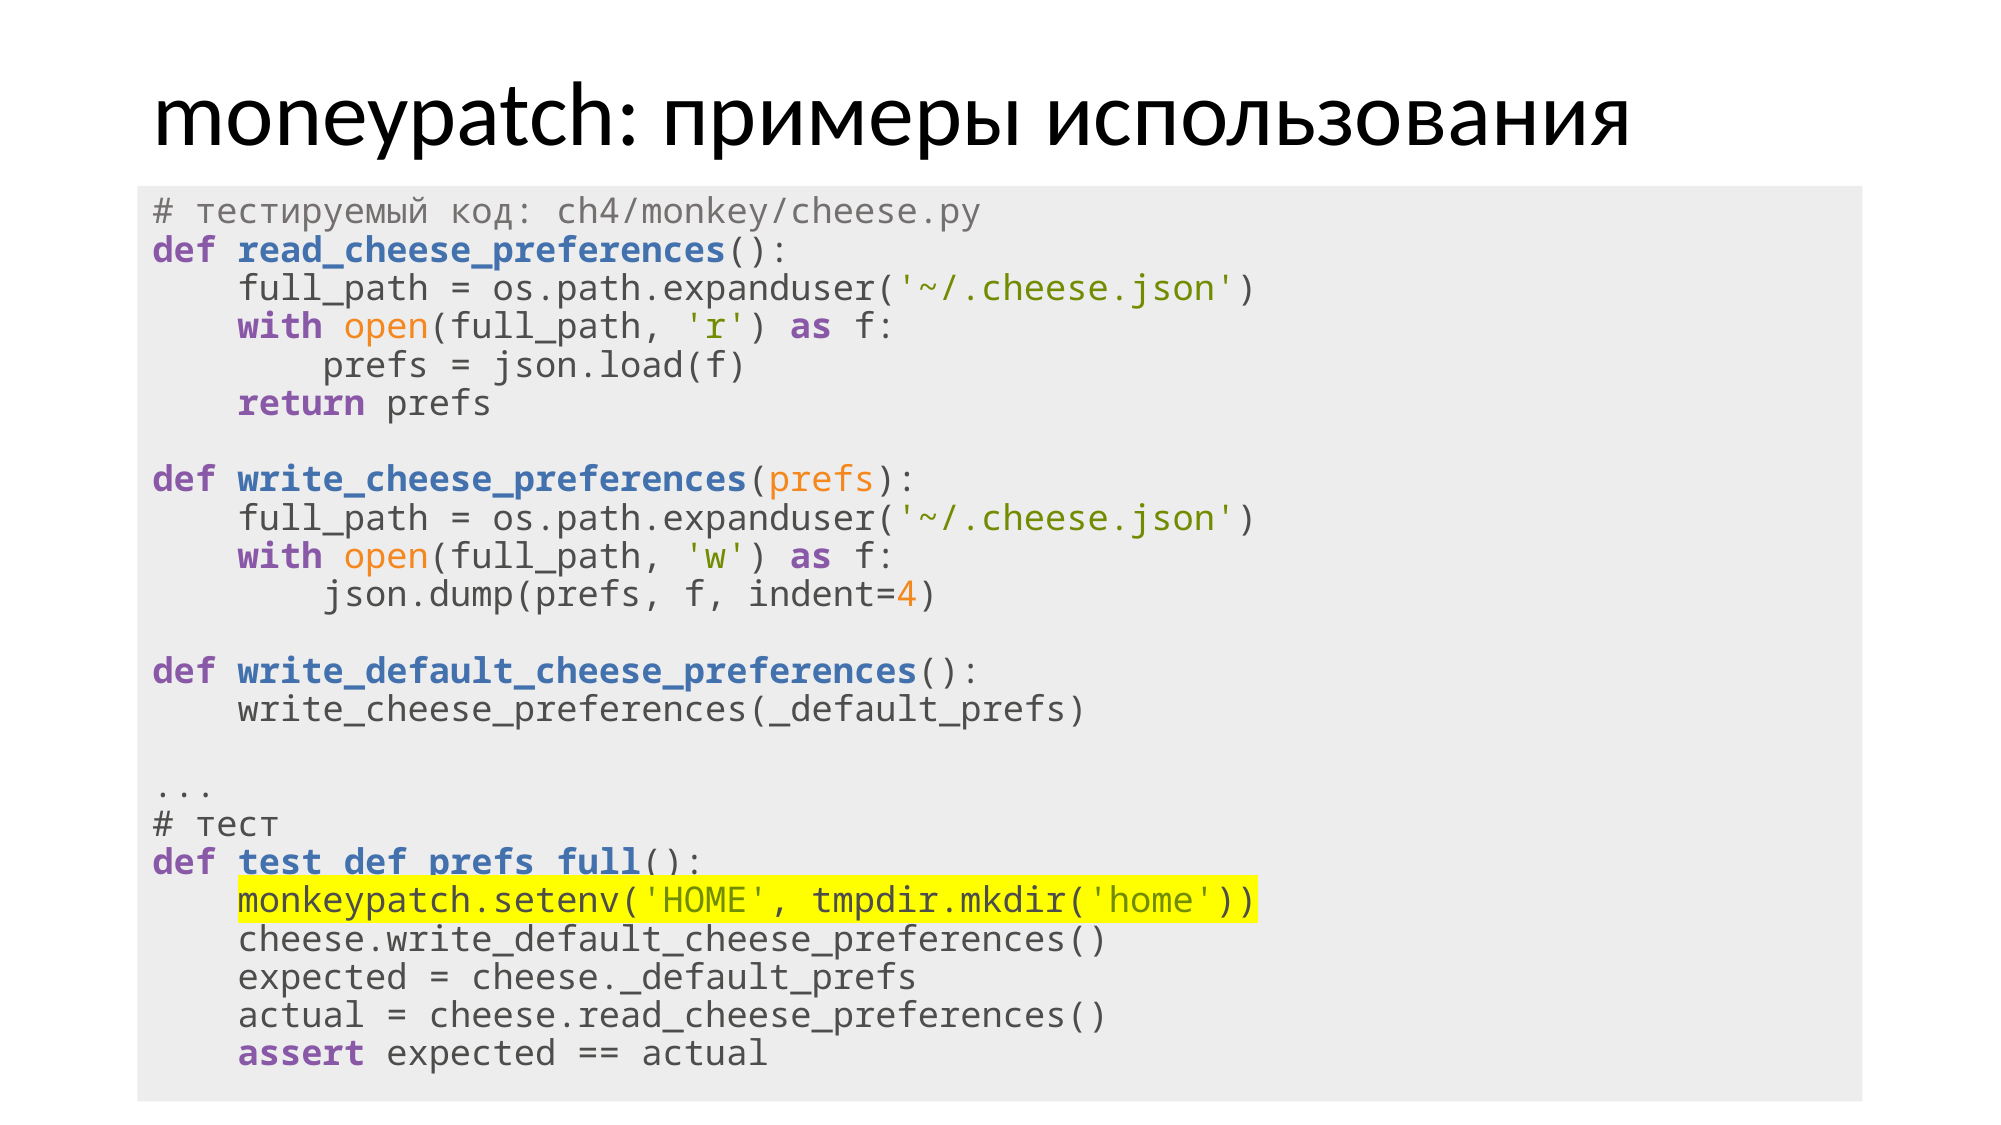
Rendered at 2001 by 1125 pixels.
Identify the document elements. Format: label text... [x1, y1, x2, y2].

title moneypatch: примеры использования [137, 53, 1863, 180]
list # тестируемый код: ch4/monkey/cheese.py def read_cheese_preferences(): full_path = os.path.expanduser('~/.cheese.json') with open(full_path, 'r') as f: prefs = json.load(f) return prefs def write_cheese_preferences(prefs): full_path = os.path.expanduser('~/.cheese.json') with open(full_path, 'w') as f: json.dump(prefs, f, indent=4) def write_default_cheese_preferences(): write_cheese_preferences(_default_prefs) ... # тест def test_def_prefs_full(): monkeypatch.setenv('HOME', tmpdir.mkdir('home')) cheese.write_default_cheese_preferences() expected = cheese._default_prefs actual = cheese.read_cheese_preferences() assert expected == actual [137, 185, 1863, 1102]
